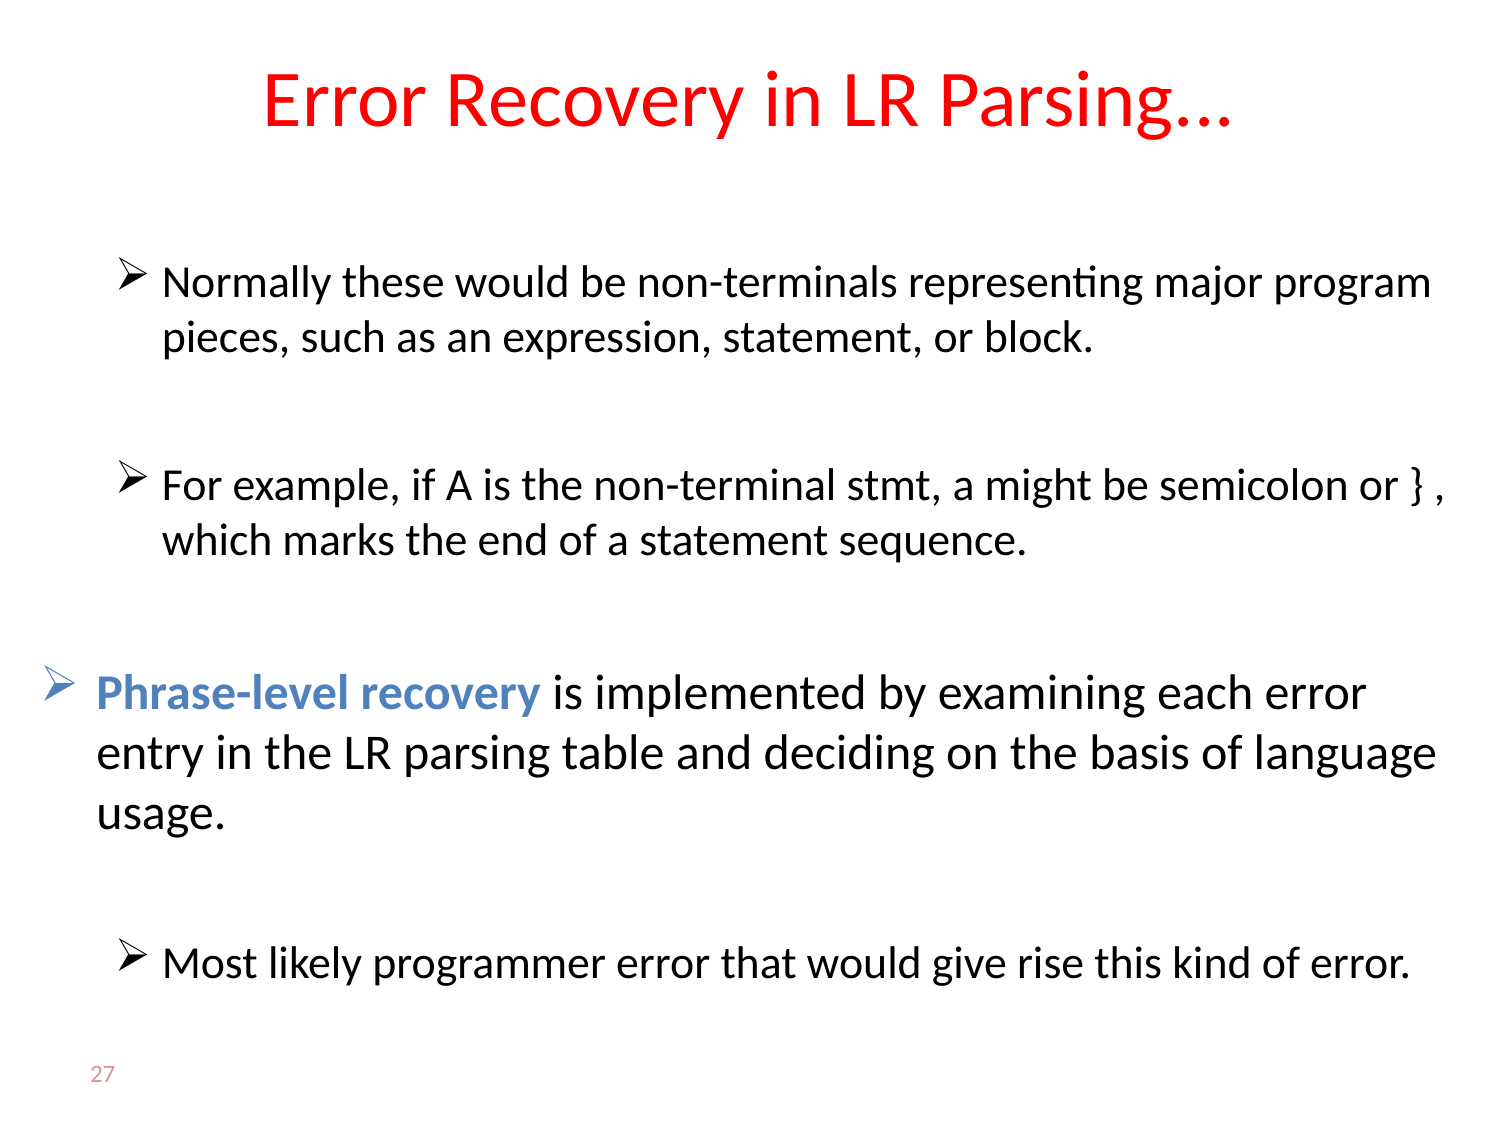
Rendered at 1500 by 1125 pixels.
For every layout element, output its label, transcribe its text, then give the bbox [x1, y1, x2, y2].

title Error Recovery in LR Parsing... [75, 37, 1425, 150]
slide_number 27 [75, 1042, 425, 1103]
list Normally these would be non-terminals representing major program pieces, such as an expression, statement, or block. For example, if A is the non-terminal stmt, a might be semicolon or } , which marks the end of a statement sequence. Phrase-level recovery is implemented by examining each error entry in the LR parsing table and deciding on the basis of language usage. Most likely programmer error that would give rise this kind of error. [24, 174, 1475, 1038]
